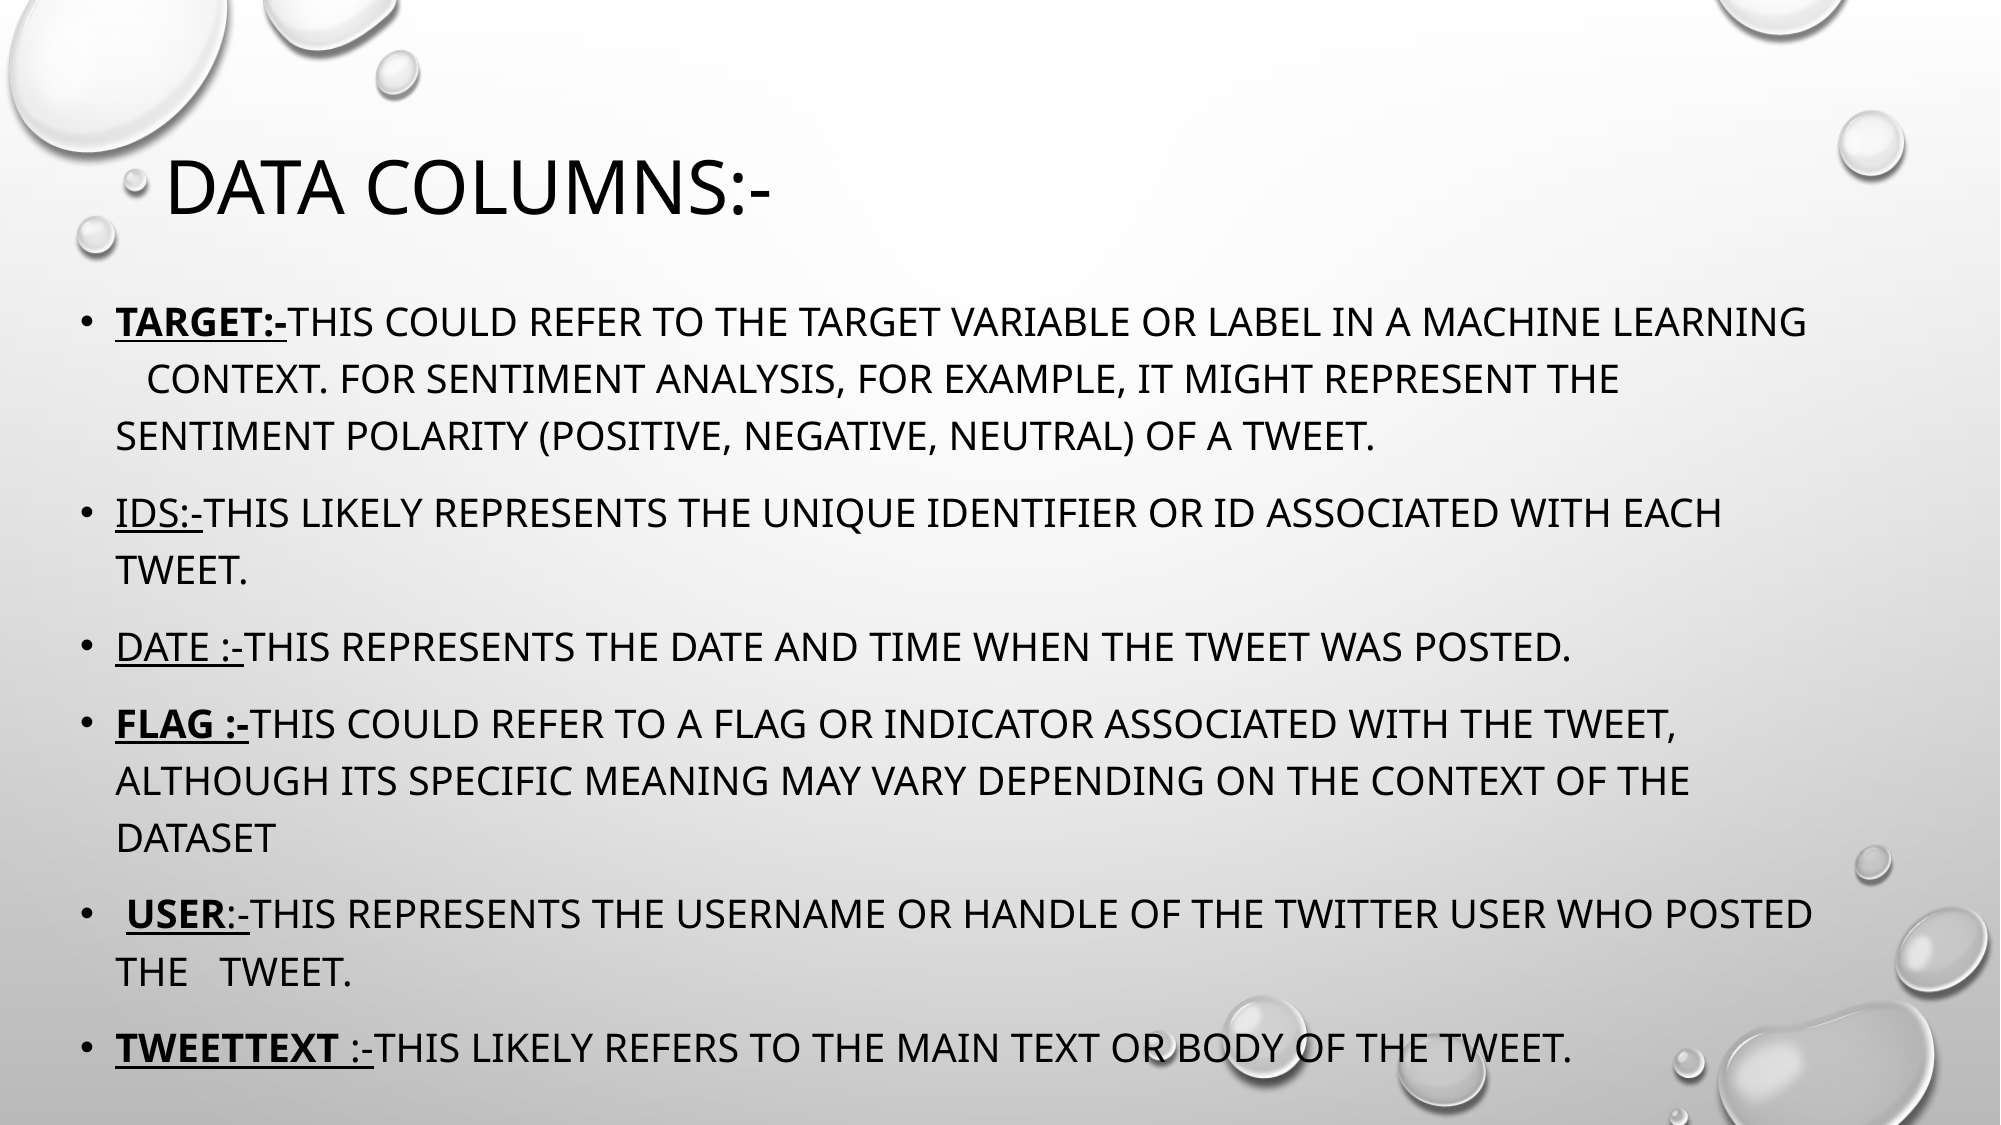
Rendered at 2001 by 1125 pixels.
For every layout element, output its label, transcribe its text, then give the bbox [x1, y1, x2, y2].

list target:-This could refer to the target variable or label in a machine learning context. For sentiment analysis, for example, it might represent the sentiment polarity (positive, negative, neutral) of a tweet. ids:-This likely represents the unique identifier or ID associated with each tweet. Date :-This represents the date and time when the tweet was posted. flag :-This could refer to a flag or indicator associated with the tweet, although its specific meaning may vary depending on the context of the dataset user:-This represents the username or handle of the Twitter user who posted the tweet. Tweettext :-This likely refers to the main text or body of the tweet. [64, 279, 1850, 1085]
picture [0, 0, 2000, 1125]
title Data COLUMNS:- [149, 101, 1851, 280]
